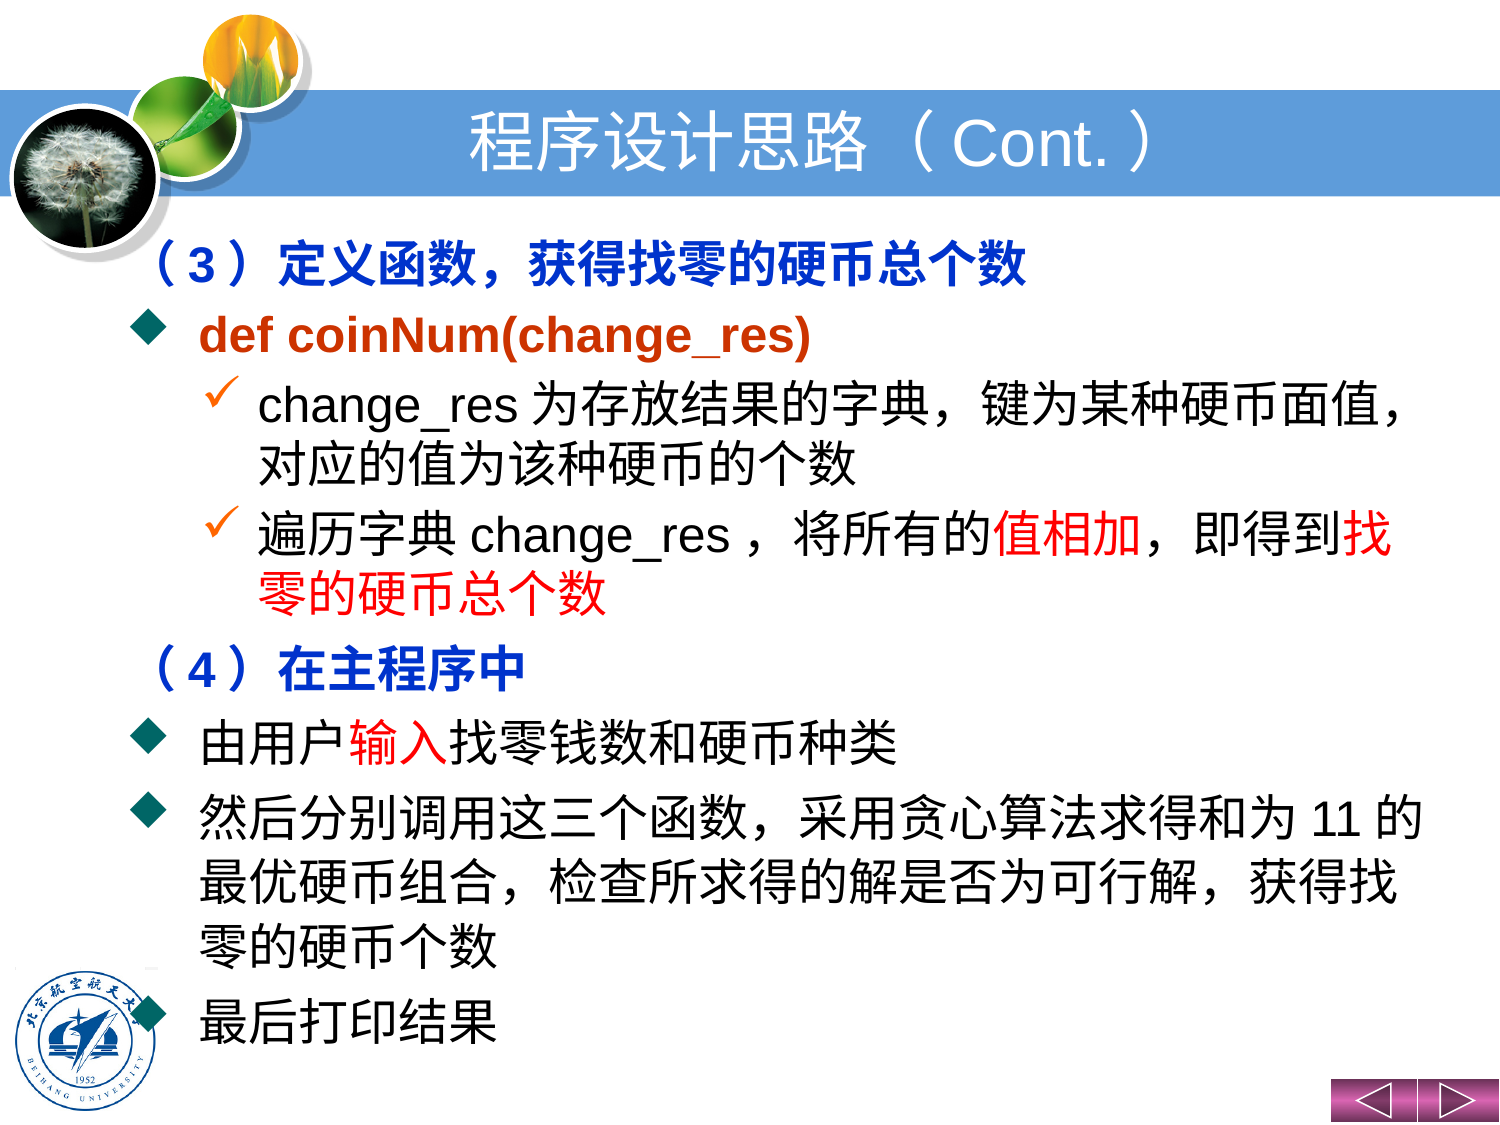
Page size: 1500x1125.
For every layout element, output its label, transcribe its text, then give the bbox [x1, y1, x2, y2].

picture [12, 967, 158, 1113]
picture [13, 108, 156, 228]
text_box （3）定义函数，获得找零的硬币总个数 def coinNum(change_res) change_res为存放结果的字典，键为某种硬币面值，对应的值为该种硬币的个数 遍历字典change_res，将所有的值相加，即得到找零的硬币总个数 （4）在主程序中 由用户输入找零钱数和硬币种类 然后分别调用这三个函数，采用贪心算法求得和为11的最优硬币组合，检查所求得的解是否为可行解，获得找零的硬币个数 最后打印结果 [35, 224, 1454, 1075]
slide_number [1324, 1022, 1500, 1088]
title 程序设计思路（Cont.） [337, 99, 1325, 180]
picture [132, 14, 299, 177]
